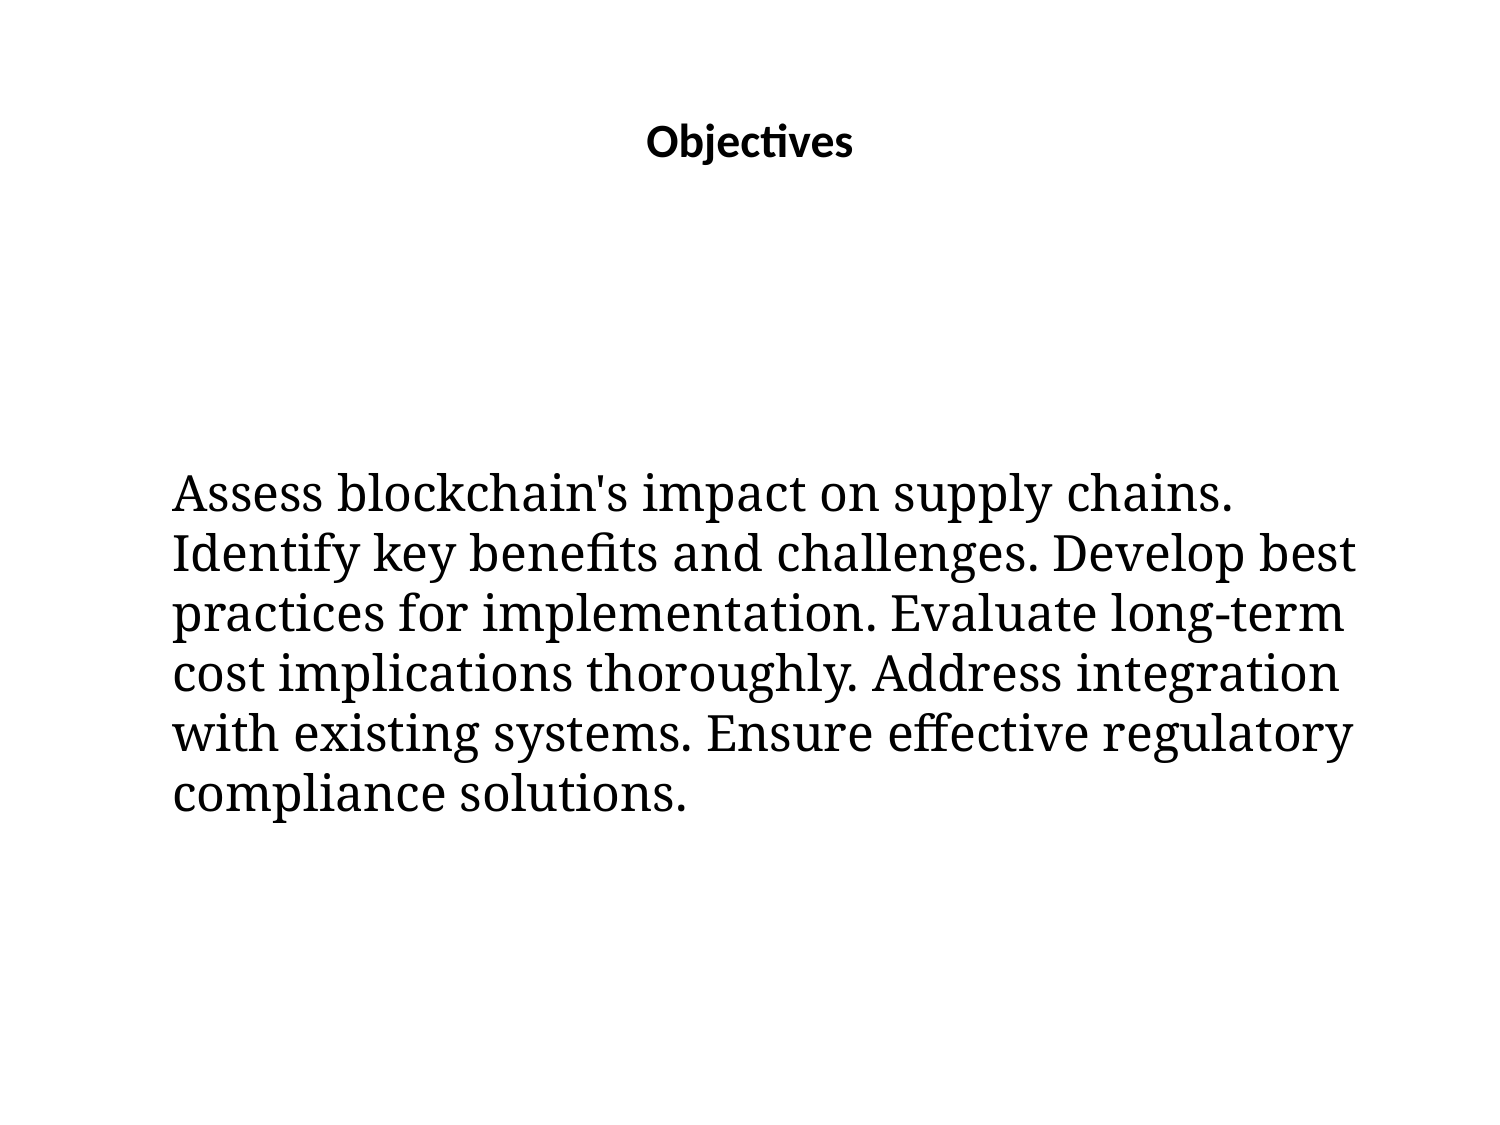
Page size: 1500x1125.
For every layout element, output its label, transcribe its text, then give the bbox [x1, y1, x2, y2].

list Assess blockchain's impact on supply chains. Identify key benefits and challenges. Develop best practices for implementation. Evaluate long-term cost implications thoroughly. Address integration with existing systems. Ensure effective regulatory compliance solutions. [150, 454, 1413, 800]
title Objectives [75, 45, 1425, 233]
